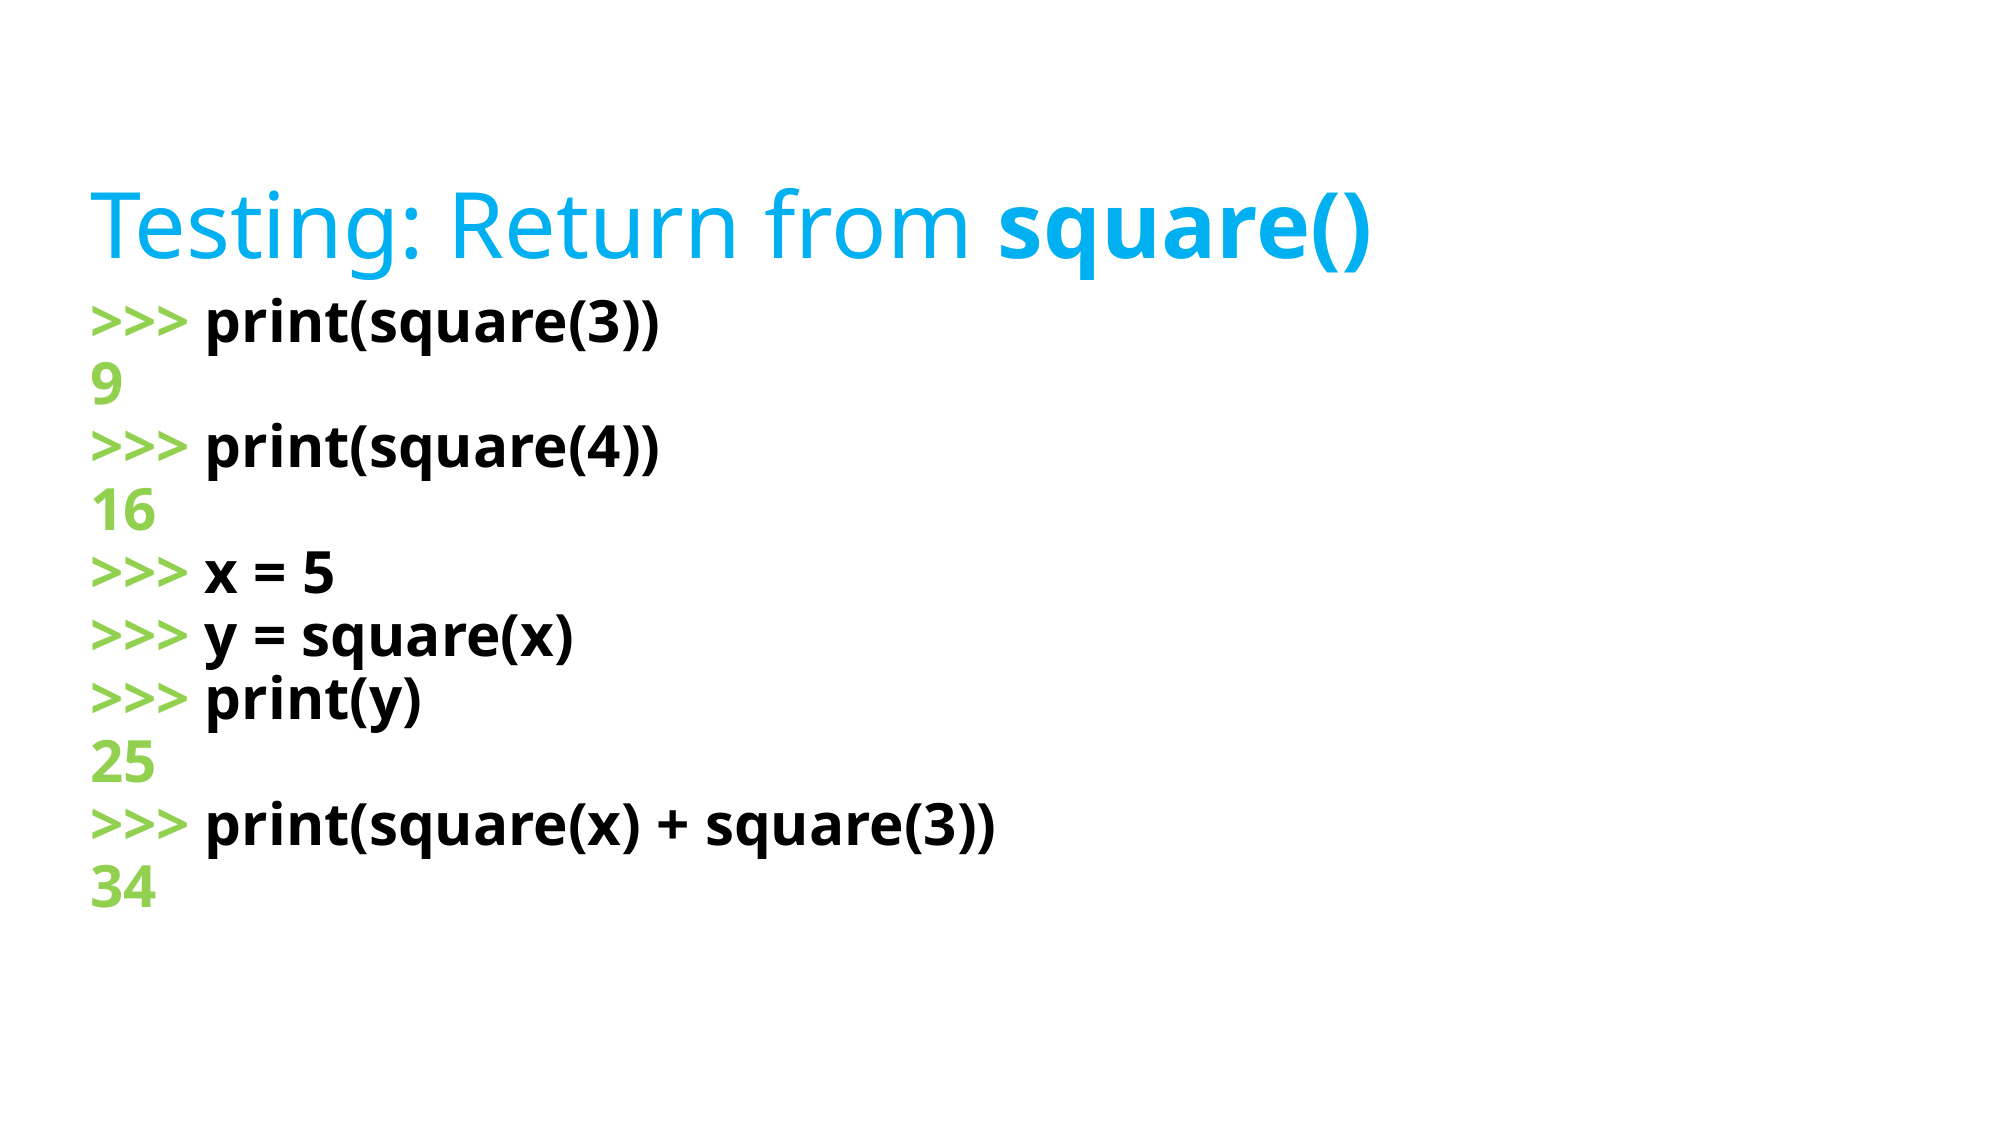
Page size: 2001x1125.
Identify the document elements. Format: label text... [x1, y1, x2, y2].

list >>> print(square(3)) 9 >>> print(square(4)) 16 >>> x = 5 >>> y = square(x) >>> print(y) 25 >>> print(square(x) + square(3)) 34 [75, 284, 1425, 967]
title Testing: Return from square() [75, 134, 1425, 284]
